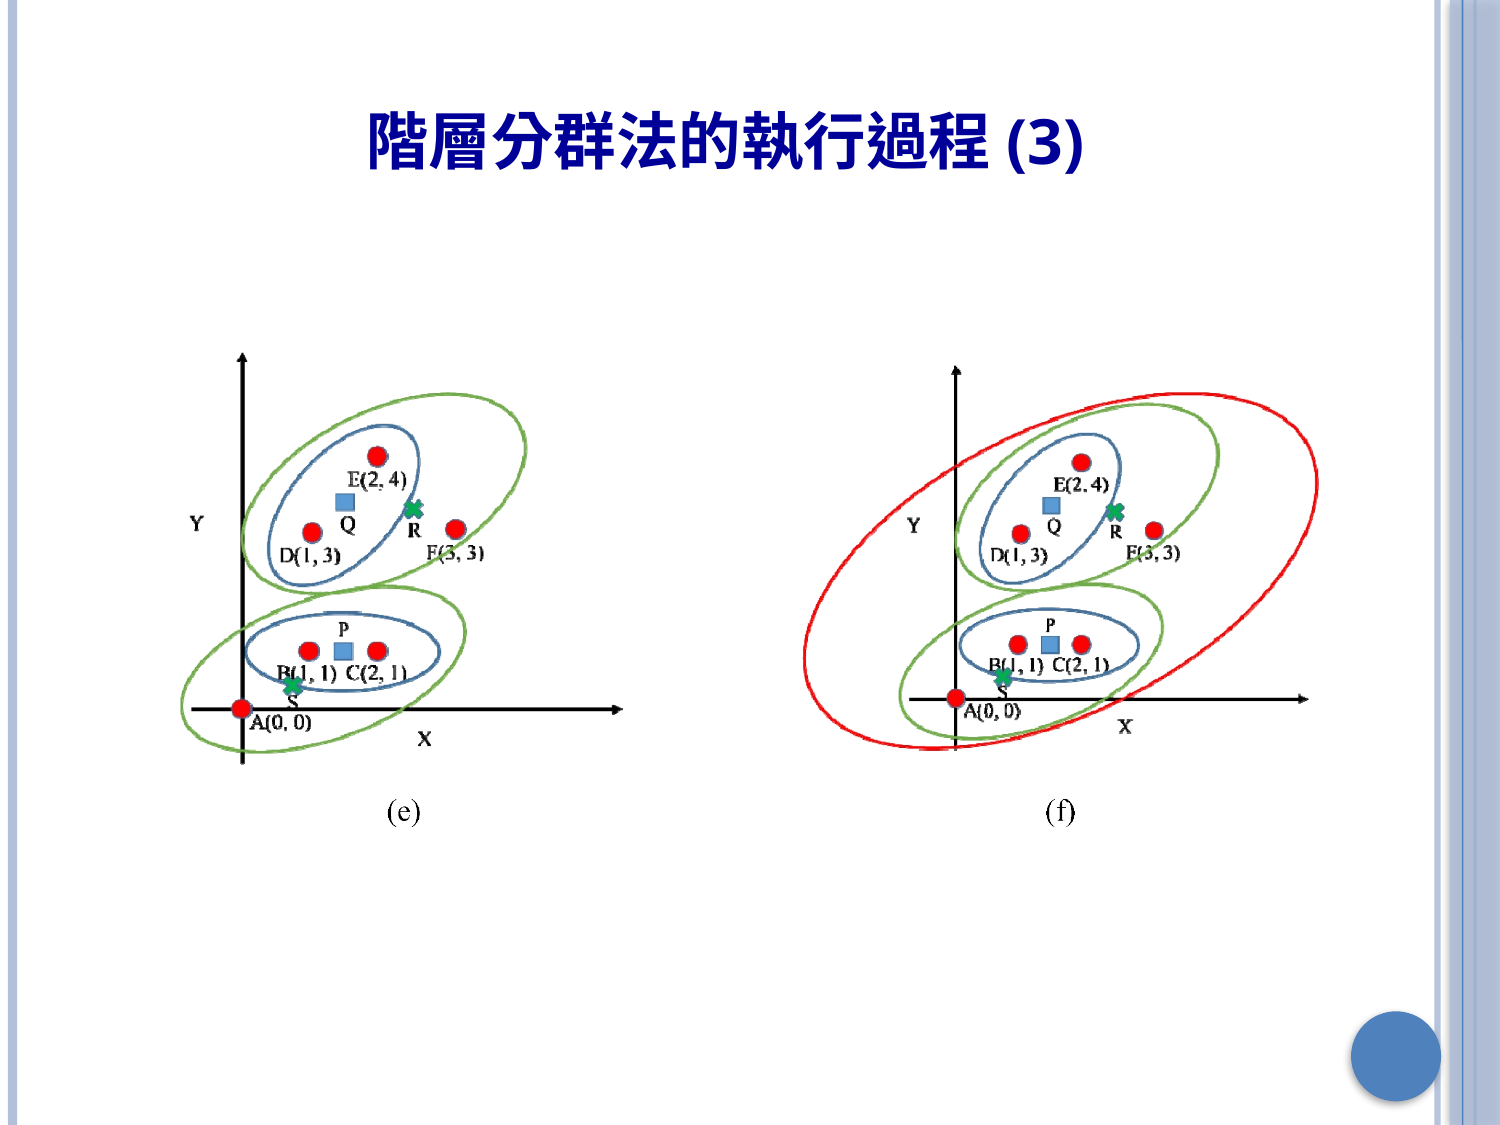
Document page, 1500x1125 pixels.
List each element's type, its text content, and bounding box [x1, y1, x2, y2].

title 階層分群法的執行過程(3) [75, 45, 1376, 185]
picture [52, 311, 1420, 847]
